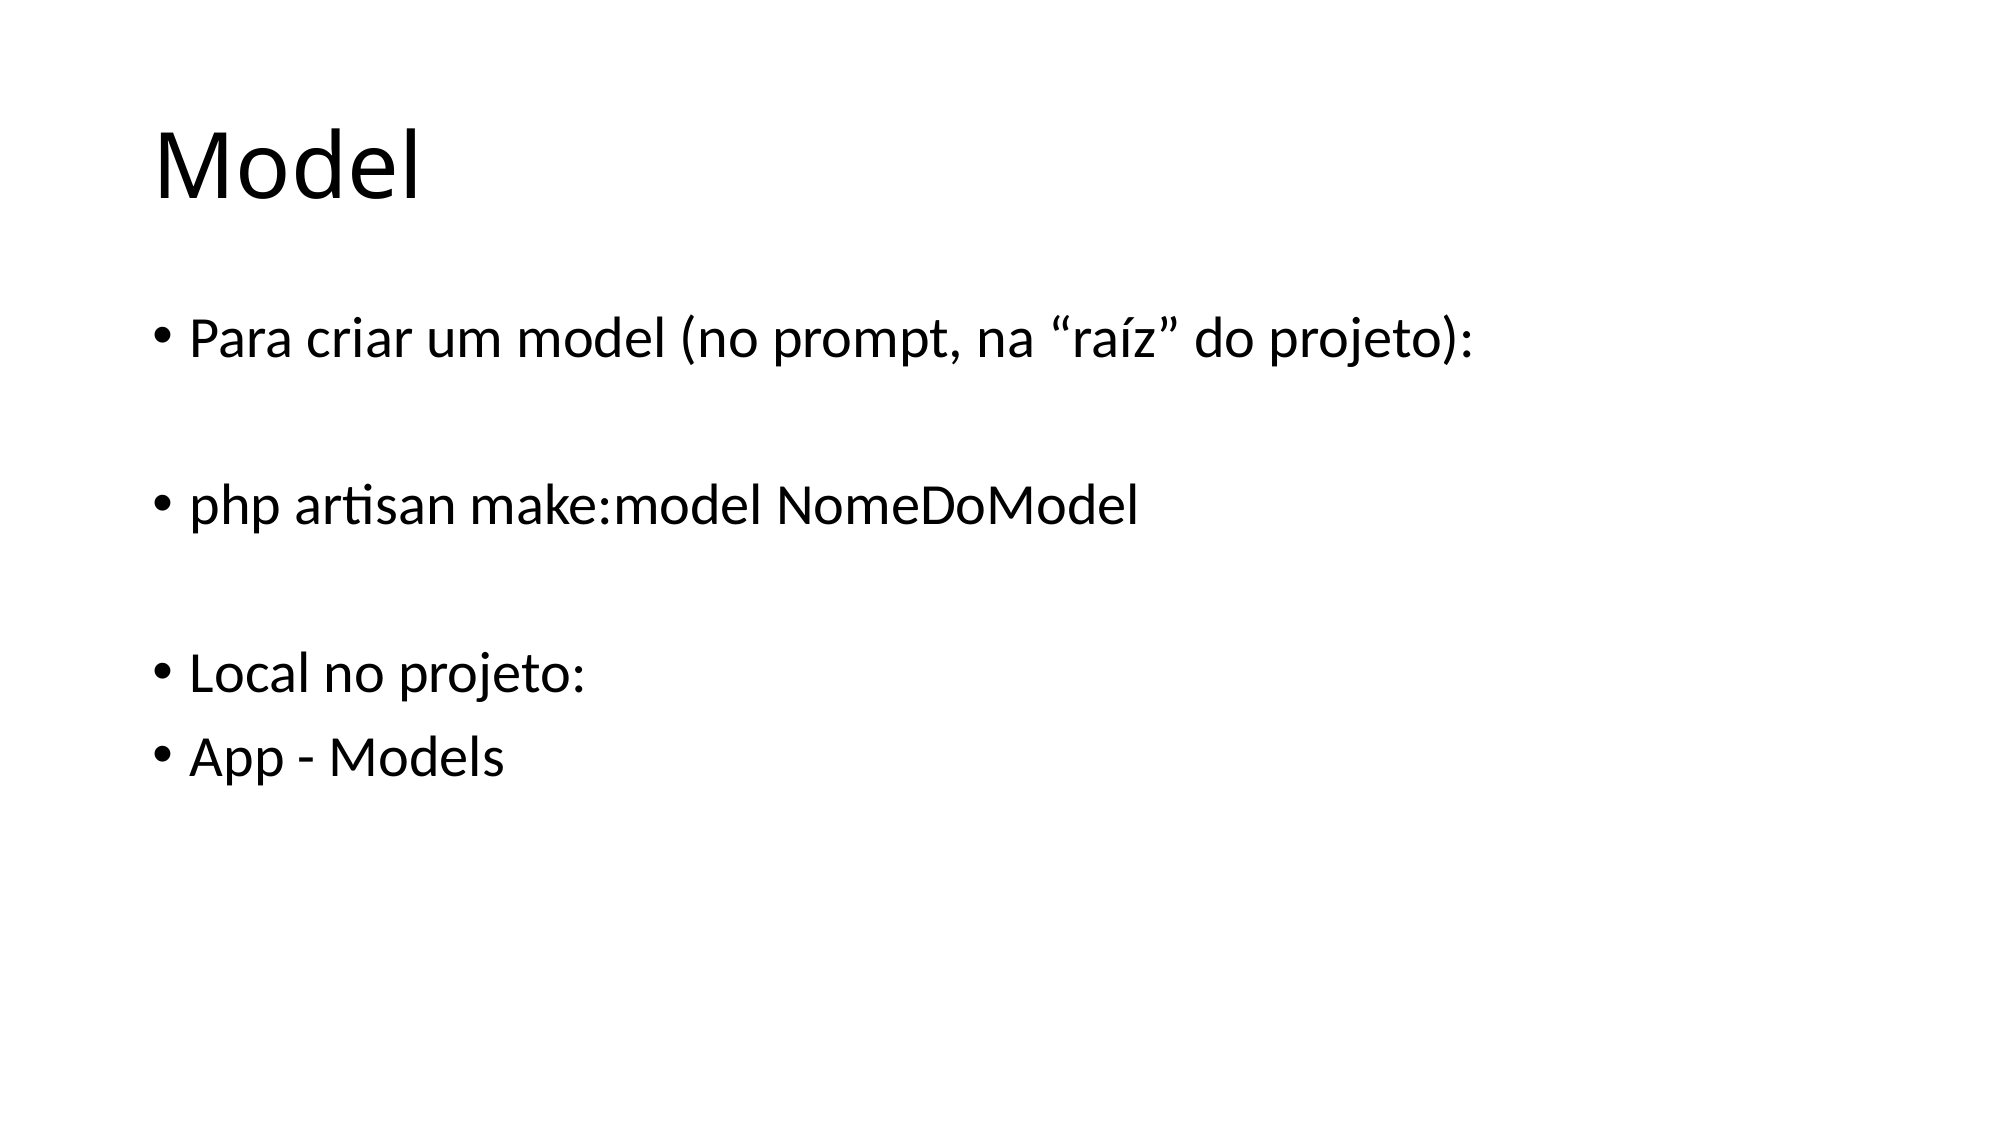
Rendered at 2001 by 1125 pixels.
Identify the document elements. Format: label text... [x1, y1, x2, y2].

list Para criar um model (no prompt, na “raíz” do projeto): php artisan make:model NomeDoModel Local no projeto: App - Models [137, 299, 1863, 1014]
title Model [137, 59, 1863, 278]
